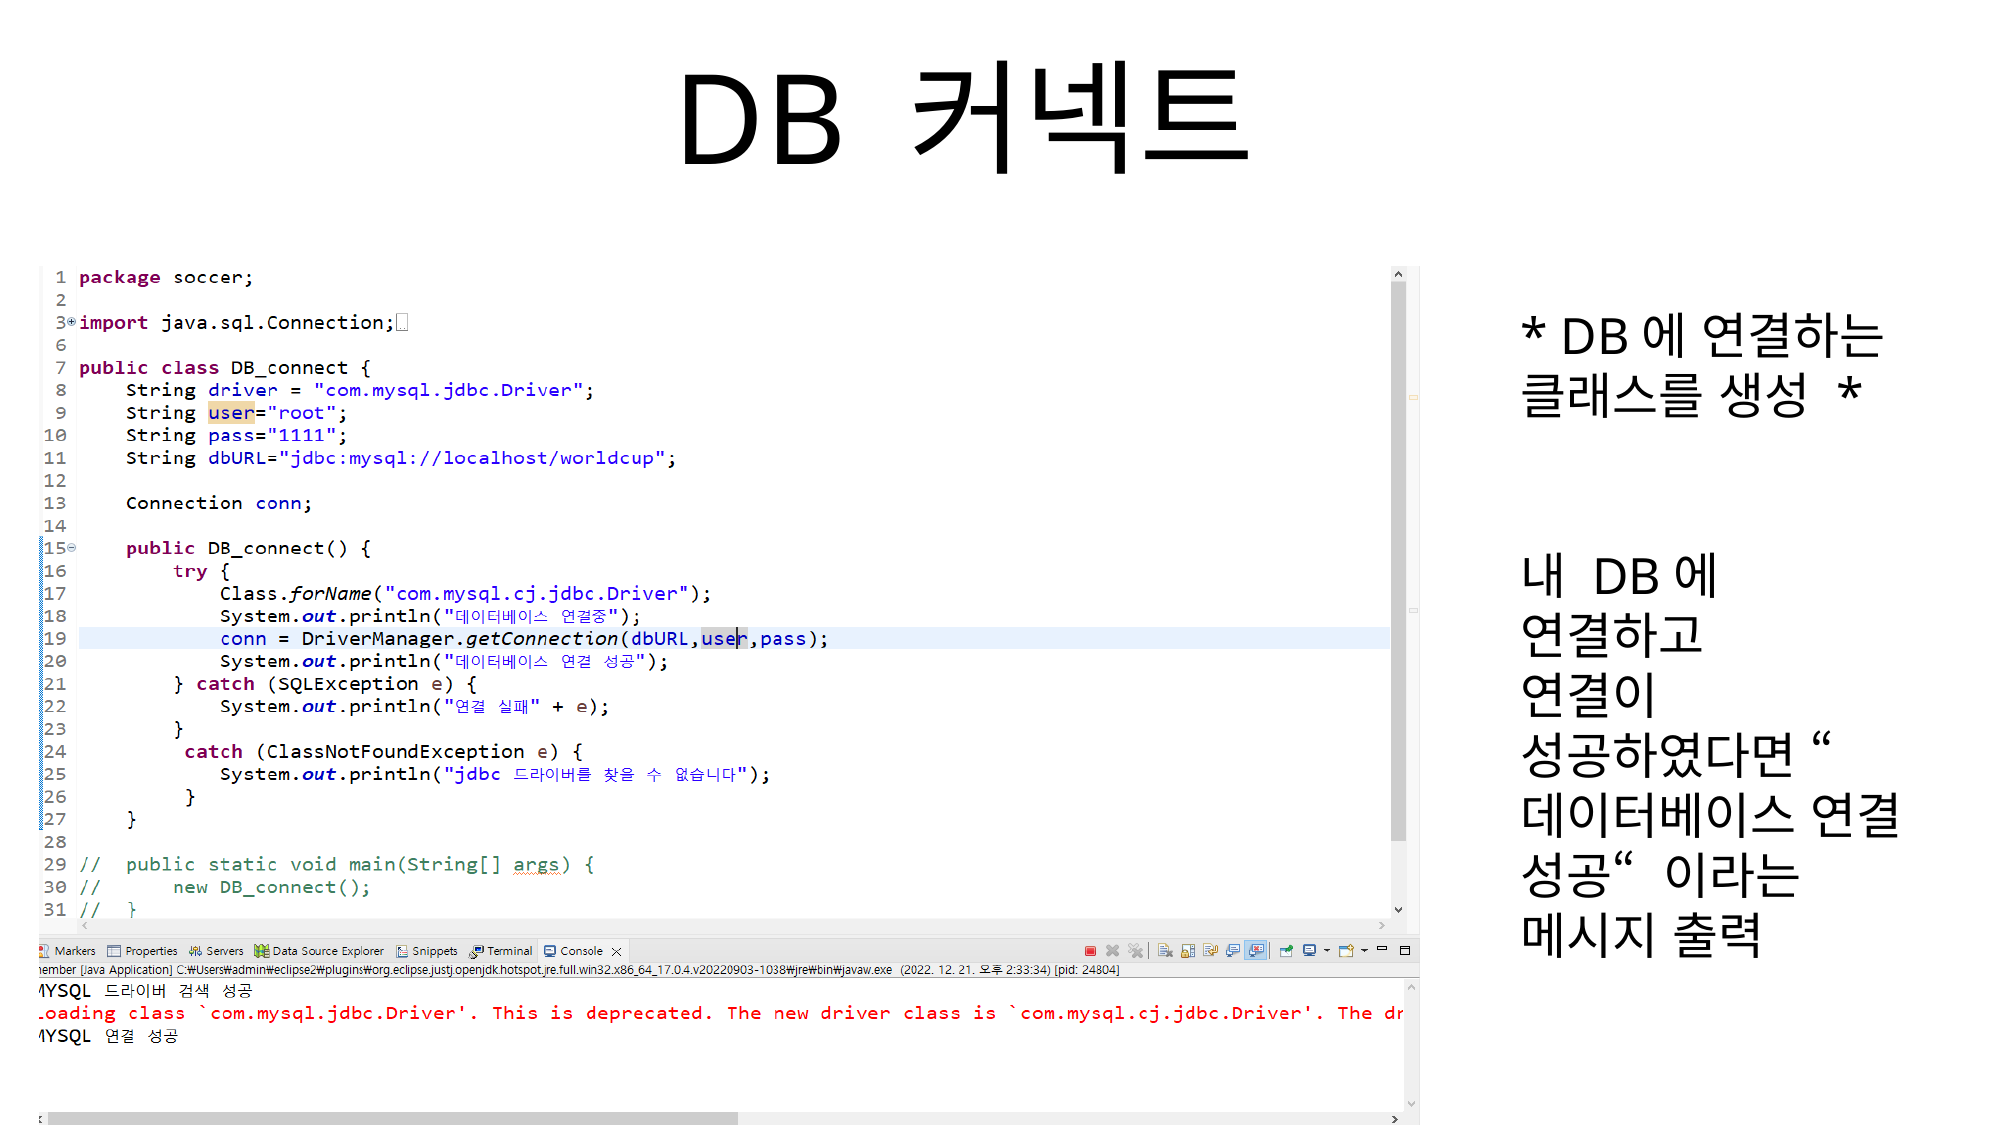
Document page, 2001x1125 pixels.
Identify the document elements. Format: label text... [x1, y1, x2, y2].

title DB 커넥트 [213, 0, 1714, 200]
picture [39, 266, 1420, 1125]
text_box * DB에 연결하는 클래스를 생성 * 내 DB에 연결하고 연결이 성공하였다면 “데이터베이스 연결 성공“ 이라는 메시지 출력 [1505, 297, 1923, 972]
